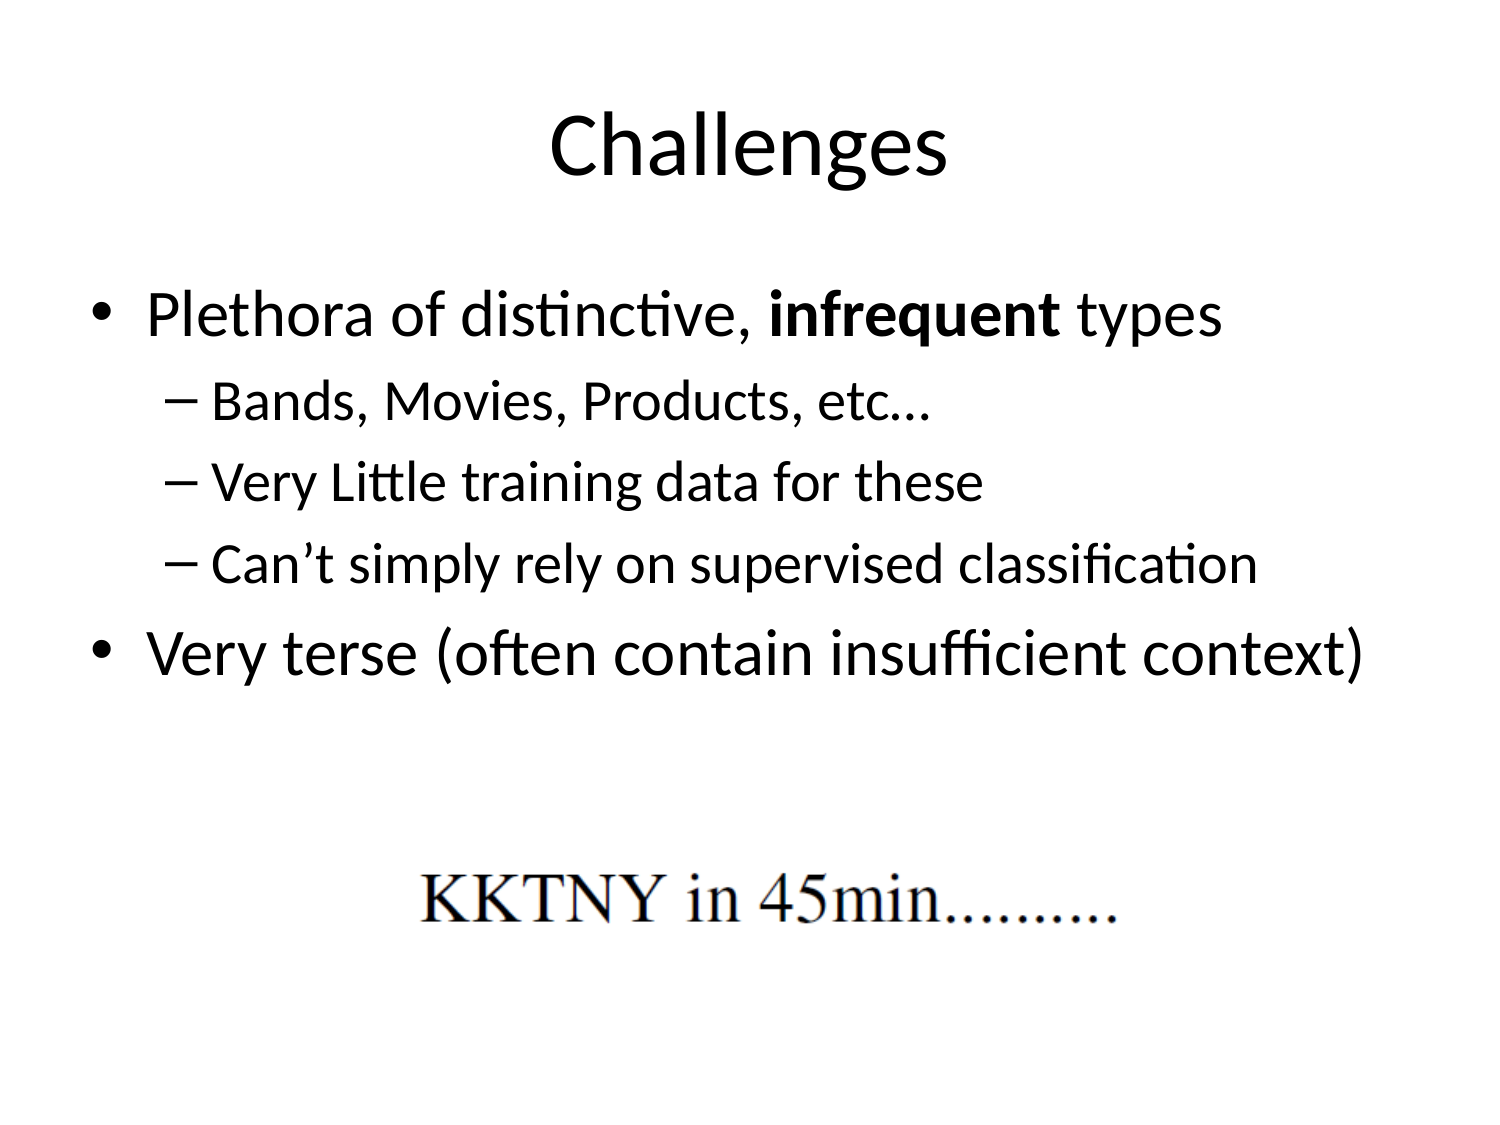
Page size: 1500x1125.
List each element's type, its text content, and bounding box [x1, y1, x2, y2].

list Plethora of distinctive, infrequent types Bands, Movies, Products, etc… Very Little training data for these Can’t simply rely on supervised classification Very terse (often contain insufficient context) [75, 262, 1425, 1005]
picture [370, 808, 1209, 988]
title Challenges [75, 45, 1425, 233]
